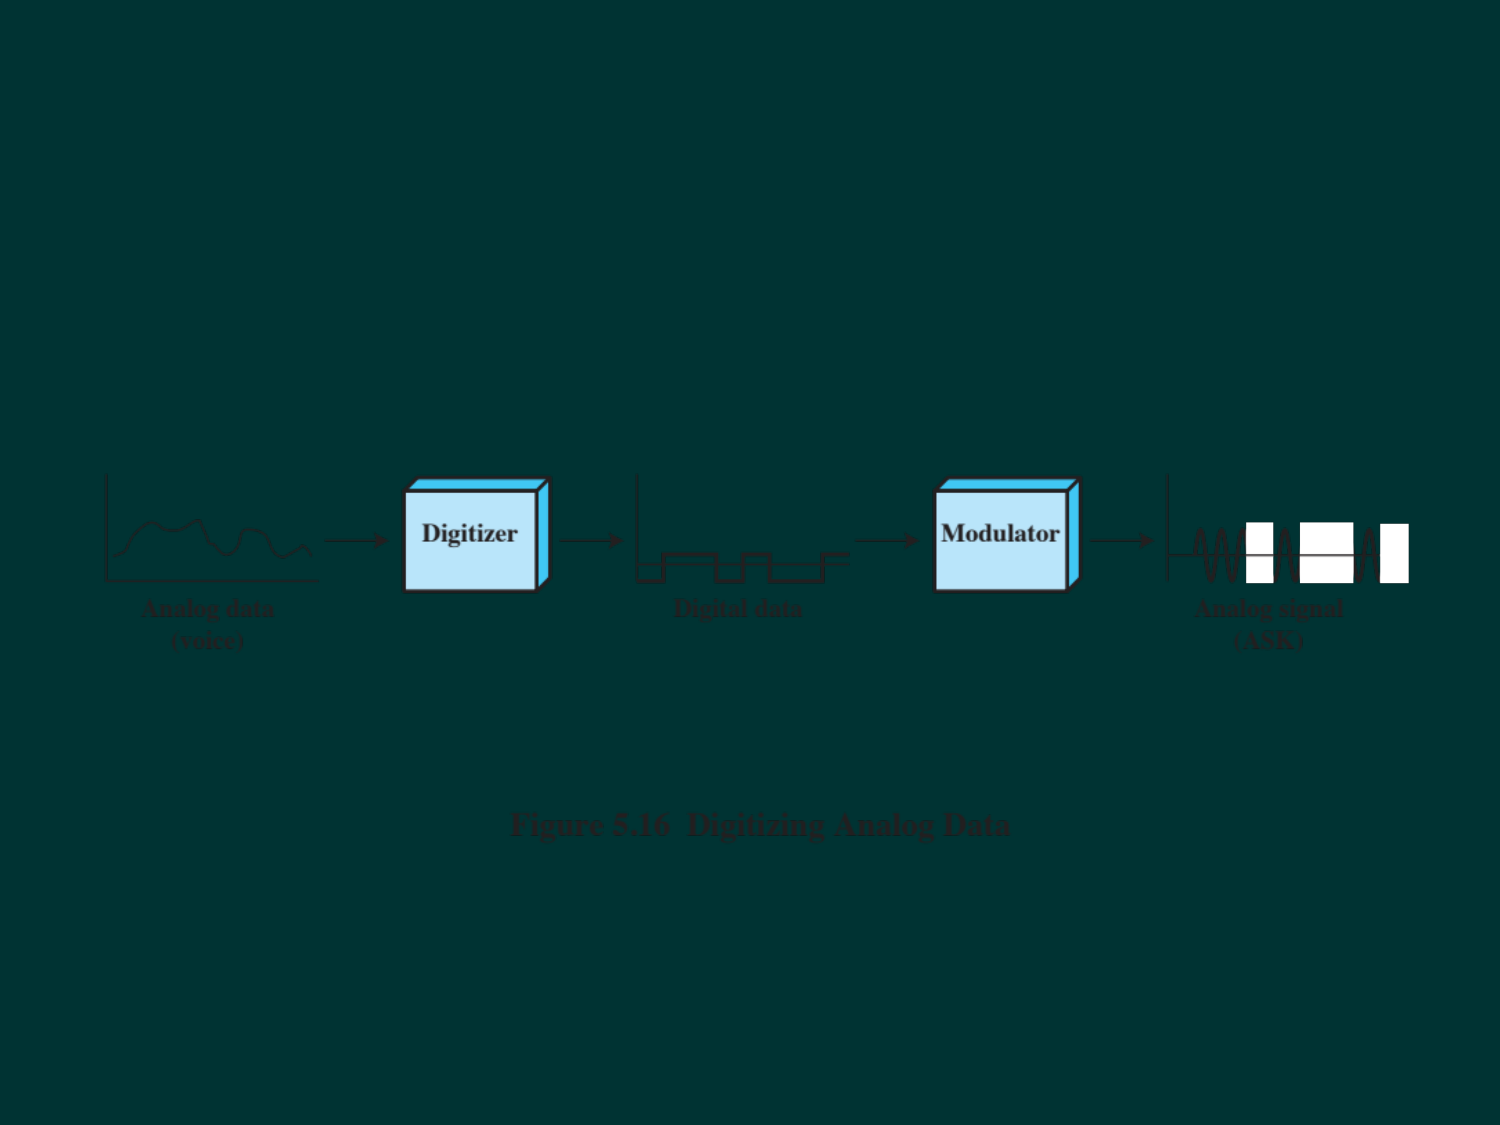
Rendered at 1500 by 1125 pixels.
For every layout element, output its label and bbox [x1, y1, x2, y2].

picture [74, 357, 1439, 912]
